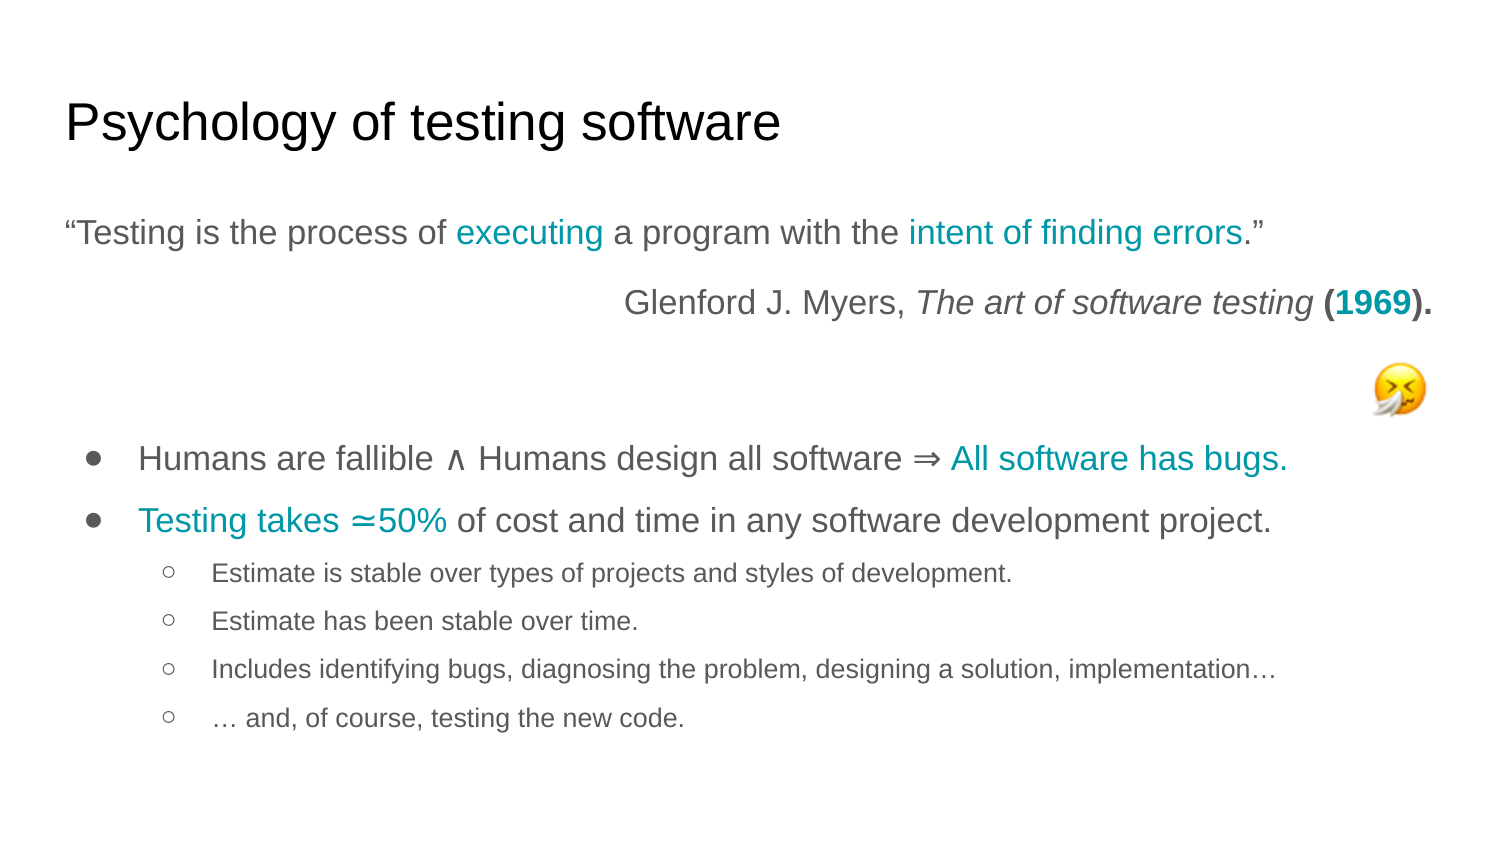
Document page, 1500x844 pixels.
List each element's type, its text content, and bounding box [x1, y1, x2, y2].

text_box Psychology of testing software [51, 72, 1449, 167]
picture [1351, 359, 1450, 422]
text_box “Testing is the process of executing a program with the intent of finding errors.” Glenford J. Myers, The art of software testing (1969). Humans are fallible ∧ Humans design all software ⇒ All software has bugs. Testing takes ≃50% of cost and time in any software development project. Estimate is stable over types of projects and styles of development. Estimate has been stable over time. Includes identifying bugs, diagnosing the problem, designing a solution, implementation… … and, of course, testing the new code. [49, 188, 1448, 749]
